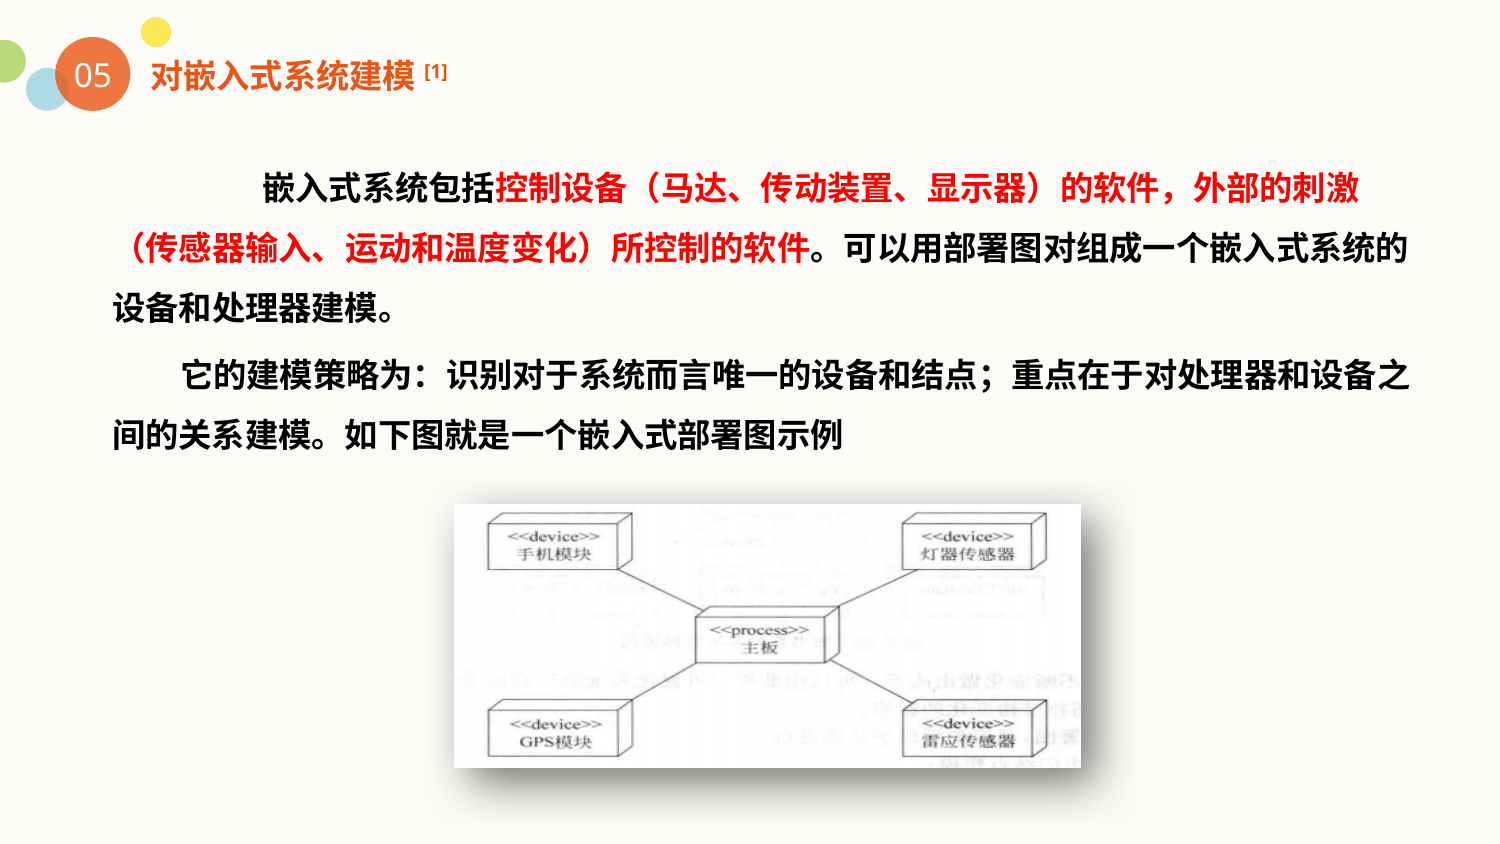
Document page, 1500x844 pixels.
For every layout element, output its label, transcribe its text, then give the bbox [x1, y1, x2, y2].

text_box [0, 39, 26, 83]
text_box [140, 17, 172, 48]
text_box 嵌入式系统包括控制设备（马达、传动装置、显示器）的软件，外部的刺激（传感器输入、运动和温度变化）所控制的软件。可以用部署图对组成一个嵌入式系统的设备和处理器建模。 它的建模策略为：识别对于系统而言唯一的设备和结点；重点在于对处理器和设备之间的关系建模。如下图就是一个嵌入式部署图示例 [41, 140, 1436, 491]
text_box [25, 67, 66, 111]
text_box 05 [65, 53, 121, 94]
text_box 对嵌入式系统建模[1] [150, 55, 604, 136]
text_box [55, 36, 131, 111]
picture [454, 504, 1081, 768]
